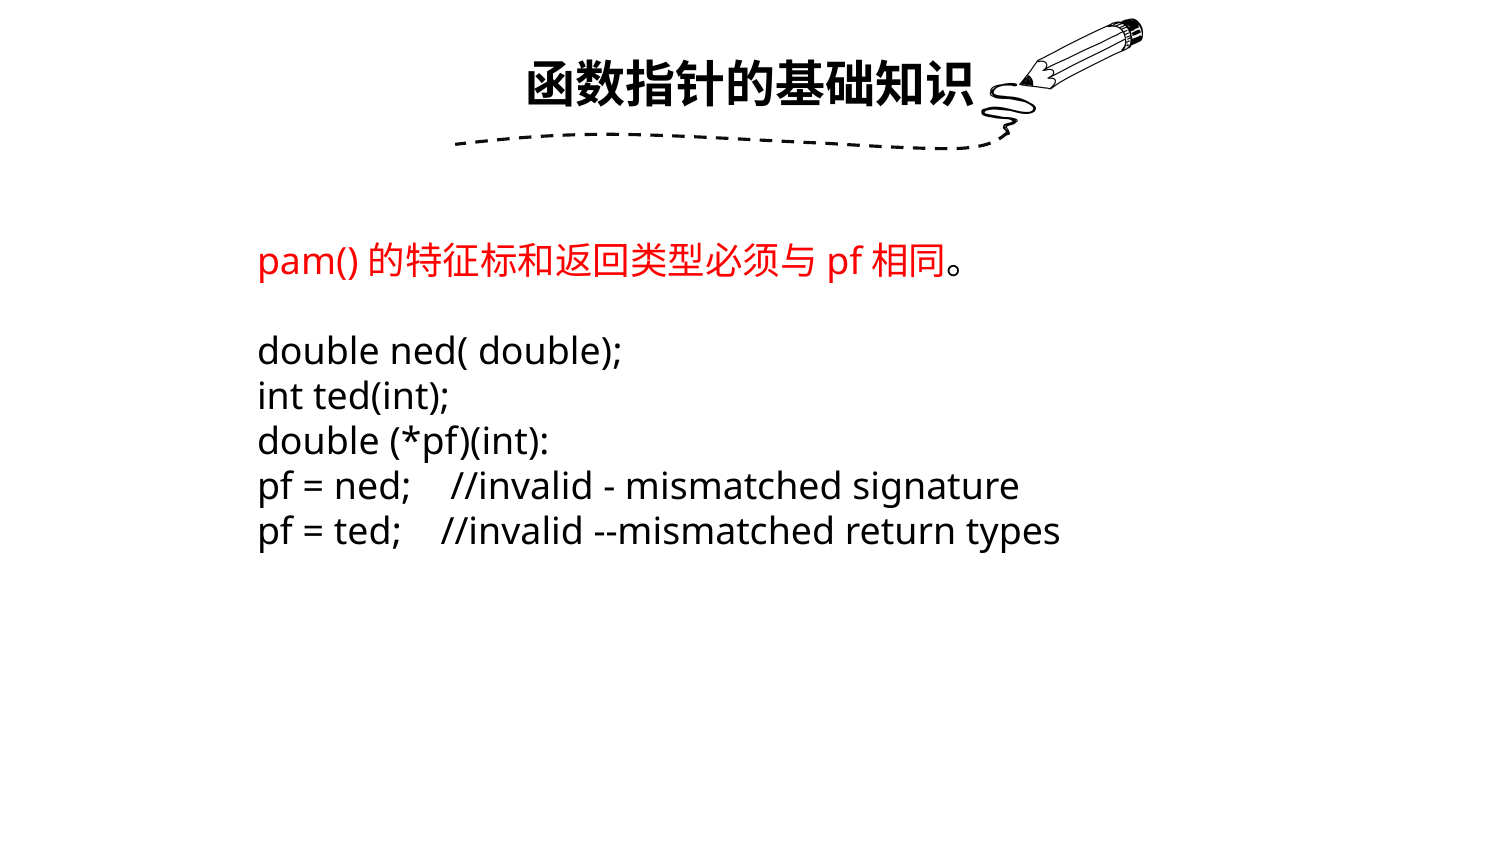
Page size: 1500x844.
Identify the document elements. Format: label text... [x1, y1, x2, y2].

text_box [507, 45, 981, 149]
picture [981, 1, 1143, 151]
text_box pam()的特征标和返回类型必须与pf相同。 double ned( double); int ted(int); double (*pf)(int): pf = ned; //invalid - mismatched signature pf = ted; //invalid --mismatched return types [242, 229, 1292, 560]
text_box [455, 137, 507, 146]
